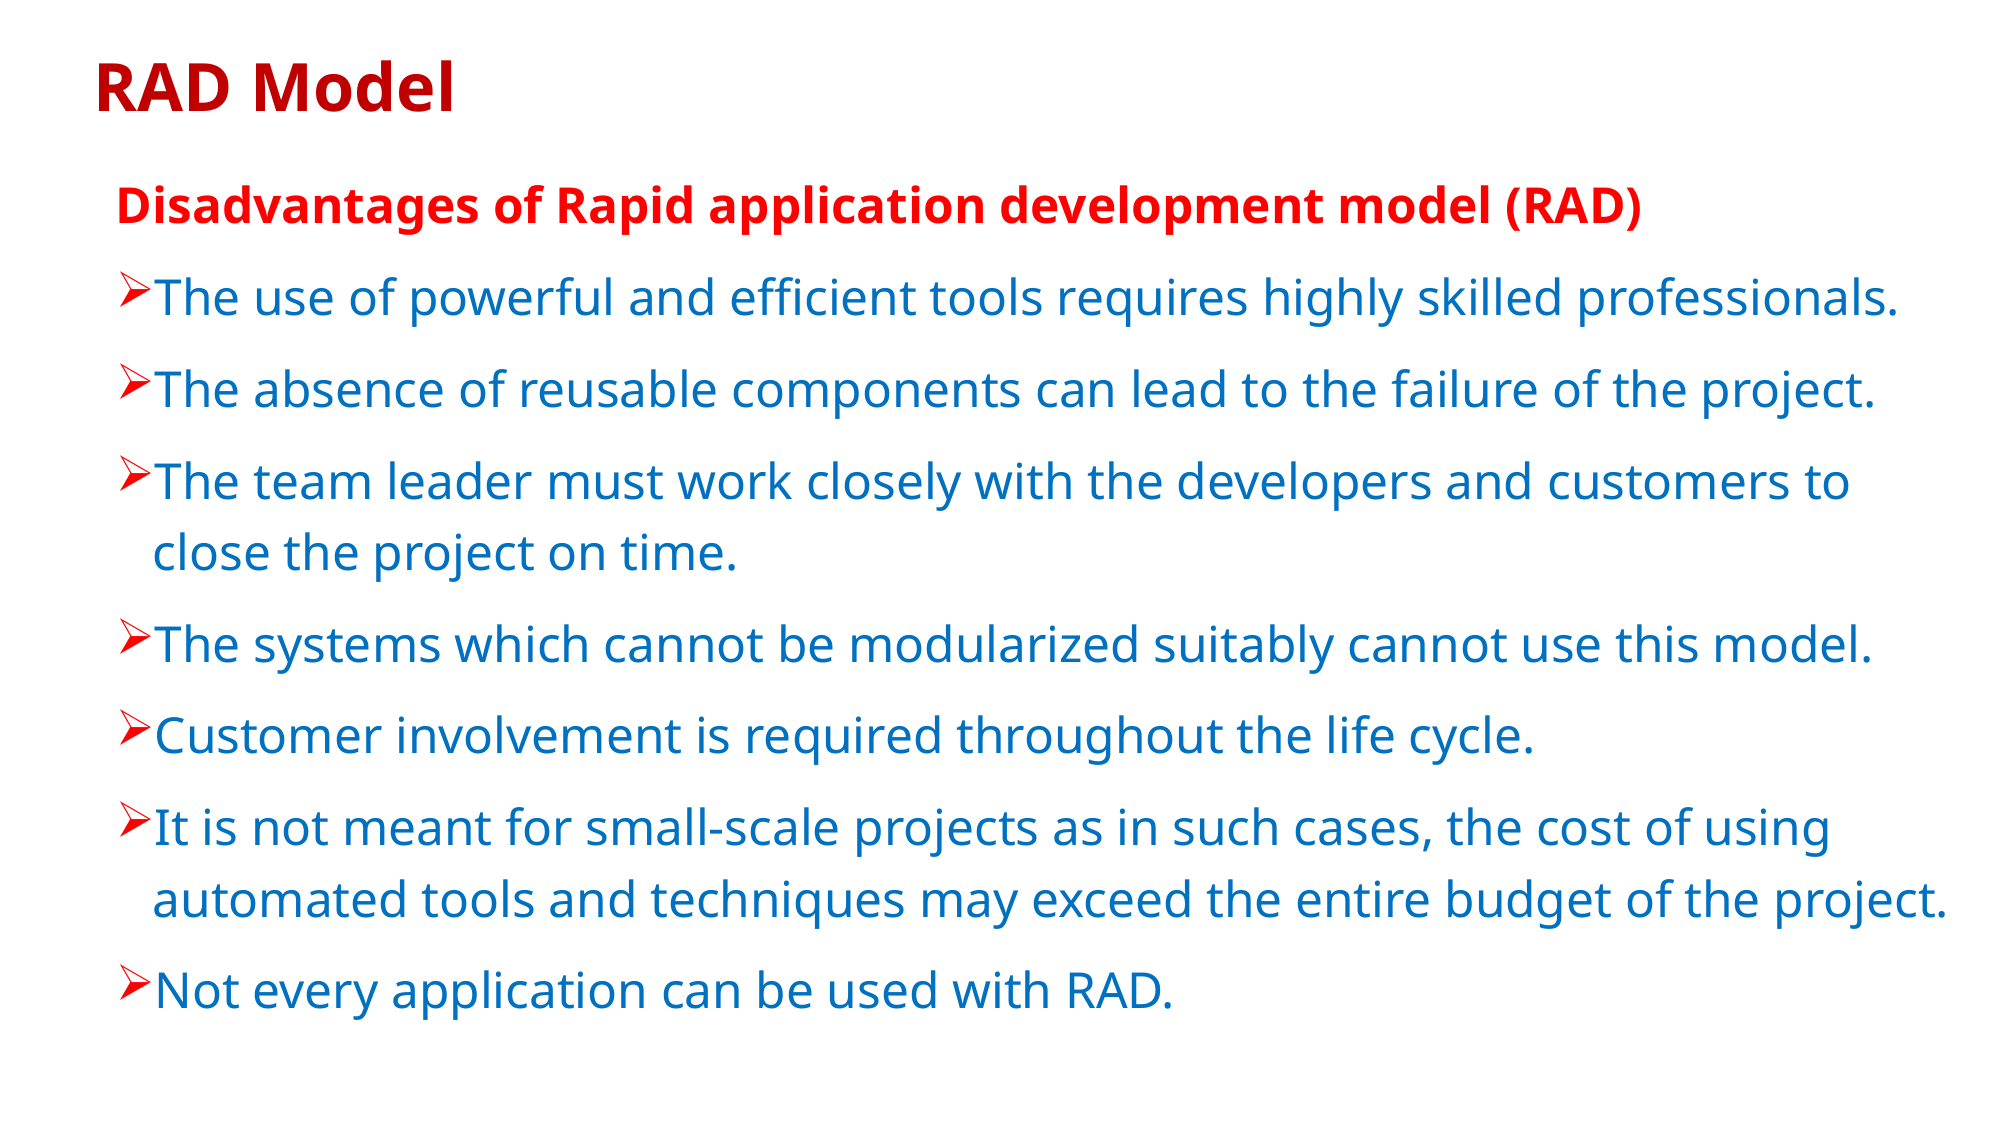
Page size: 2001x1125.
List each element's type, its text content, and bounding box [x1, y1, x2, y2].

title RAD Model [78, 34, 1804, 145]
list Disadvantages of Rapid application development model (RAD) The use of powerful and efficient tools requires highly skilled professionals. The absence of reusable components can lead to the failure of the project. The team leader must work closely with the developers and customers to close the project on time. The systems which cannot be modularized suitably cannot use this model. Customer involvement is required throughout the life cycle. It is not meant for small-scale projects as in such cases, the cost of using automated tools and techniques may exceed the entire budget of the project. Not every application can be used with RAD. [100, 154, 1967, 1091]
